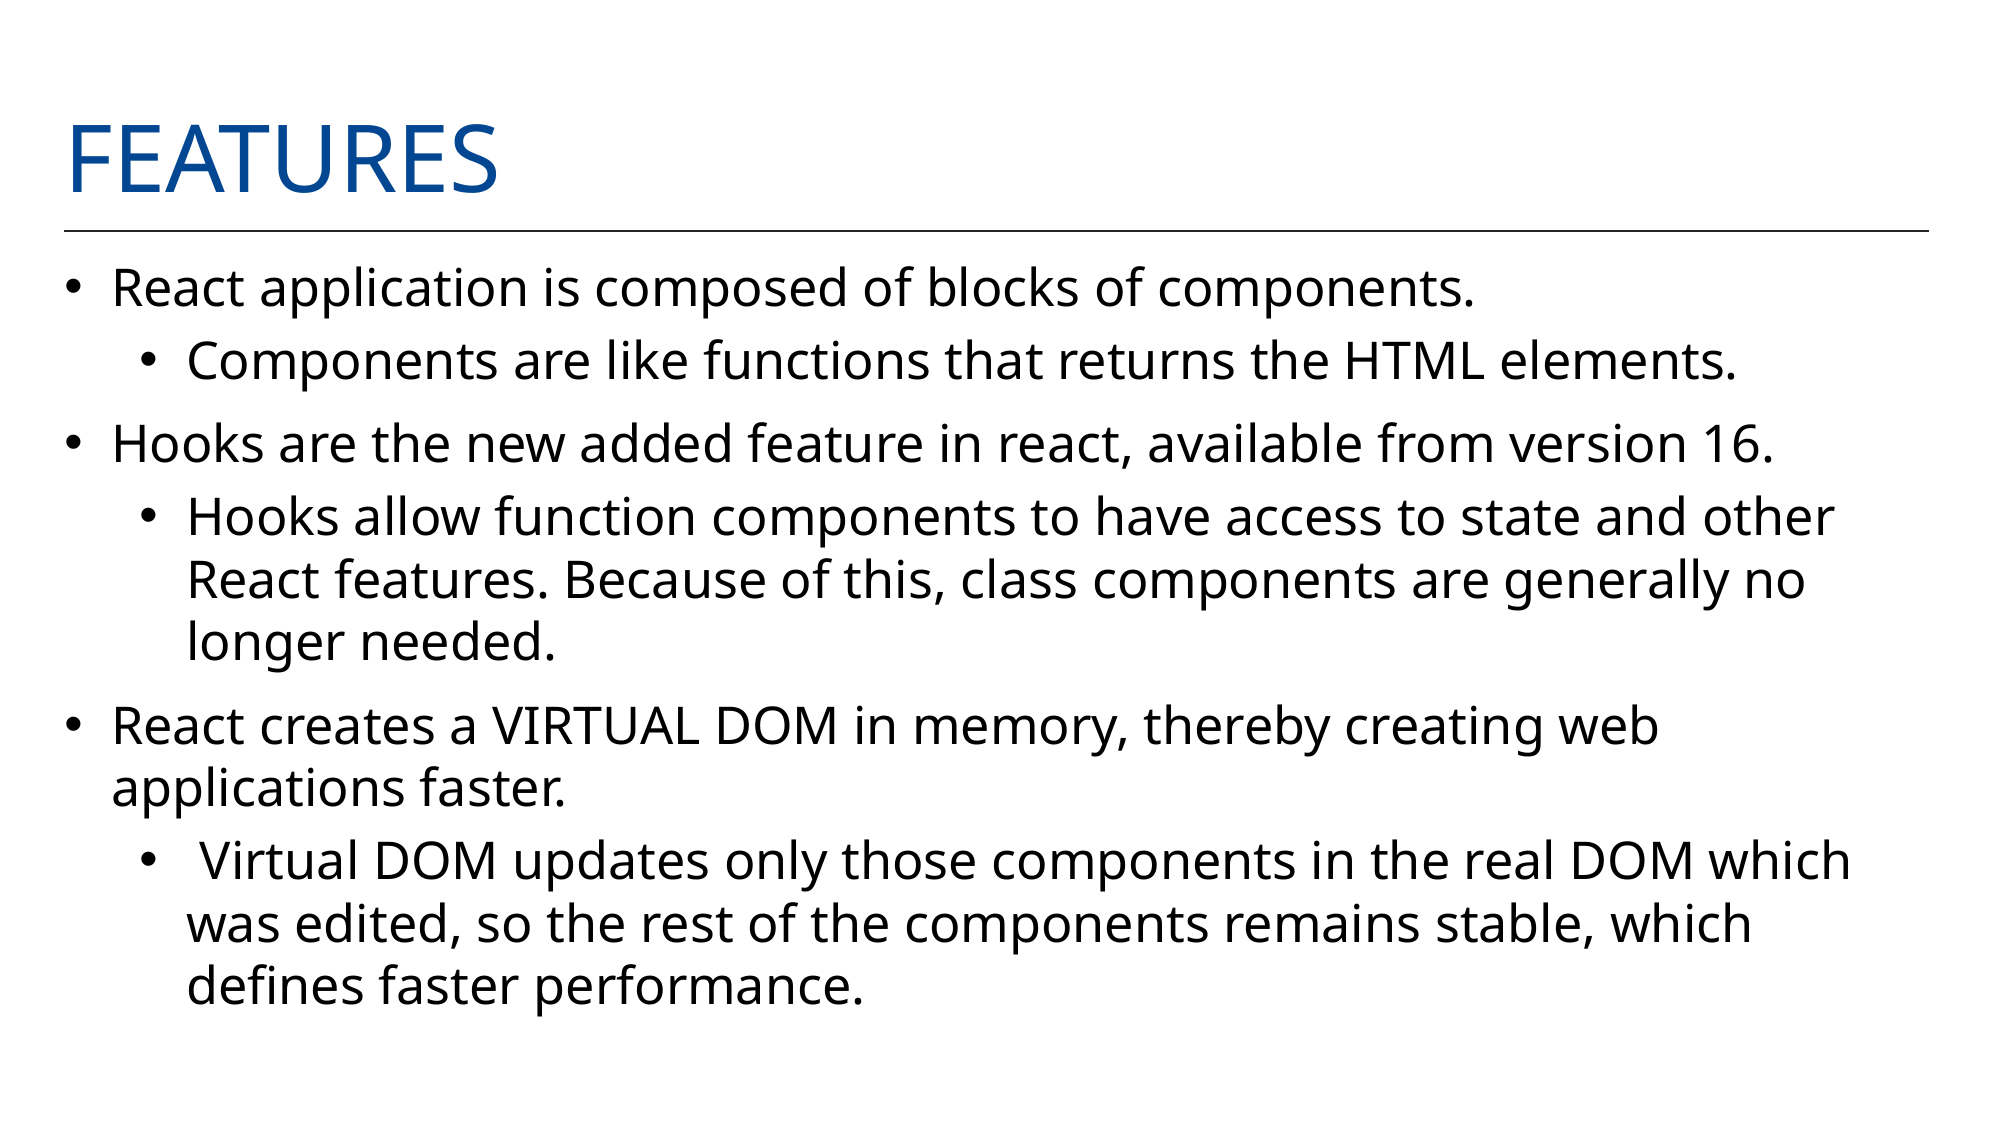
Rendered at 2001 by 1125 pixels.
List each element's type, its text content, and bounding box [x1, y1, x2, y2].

title features [64, 55, 1930, 221]
list React application is composed of blocks of components. Components are like functions that returns the HTML elements. Hooks are the new added feature in react, available from version 16. Hooks allow function components to have access to state and other React features. Because of this, class components are generally no longer needed. React creates a VIRTUAL DOM in memory, thereby creating web applications faster. Virtual DOM updates only those components in the real DOM which was edited, so the rest of the components remains stable, which defines faster performance. [64, 247, 1930, 1043]
